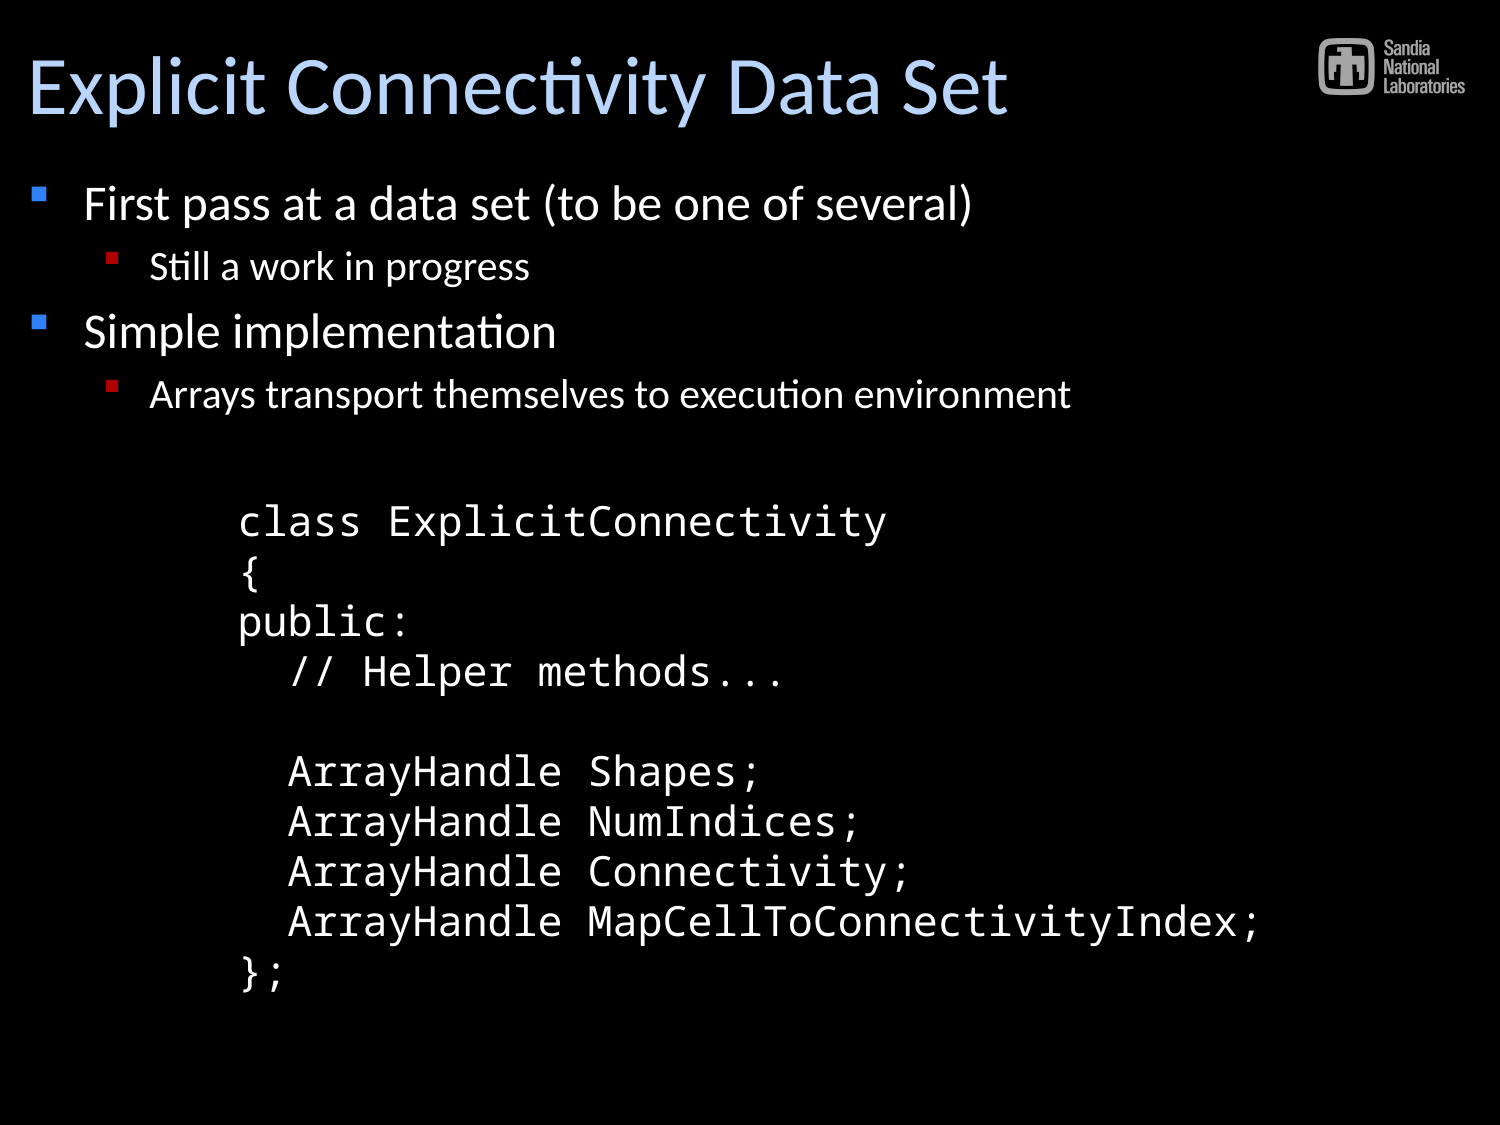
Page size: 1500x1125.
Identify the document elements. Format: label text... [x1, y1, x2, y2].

picture [1338, 37, 1467, 96]
title Explicit Connectivity Data Set [12, 0, 1338, 162]
text_box class ExplicitConnectivity { public: // Helper methods... ArrayHandle Shapes; ArrayHandle NumIndices; ArrayHandle Connectivity; ArrayHandle MapCellToConnectivityIndex; }; [222, 487, 1278, 1003]
list First pass at a data set (to be one of several) Still a work in progress Simple implementation Arrays transport themselves to execution environment [12, 162, 1488, 1059]
